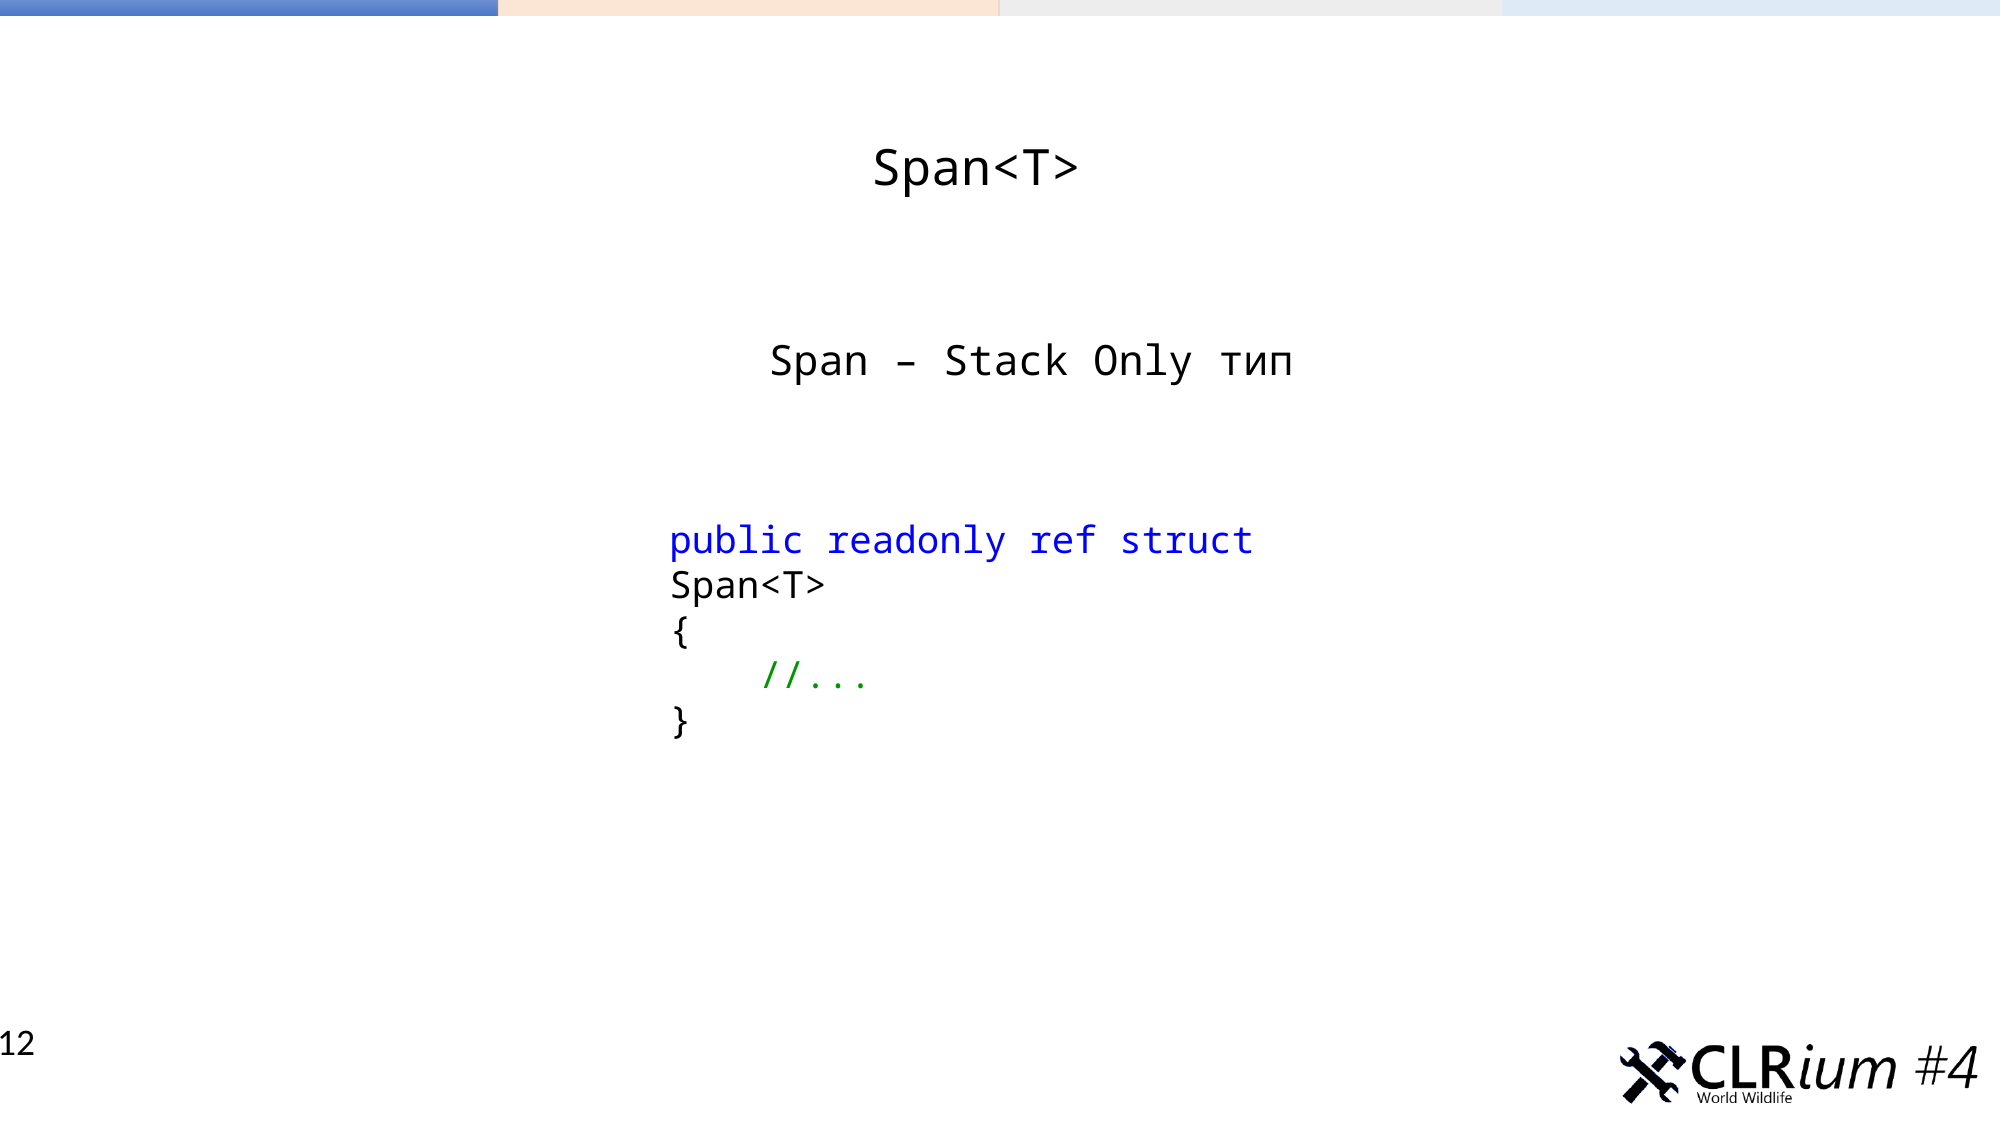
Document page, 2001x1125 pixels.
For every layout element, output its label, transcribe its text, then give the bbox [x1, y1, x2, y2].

picture [1616, 1033, 1985, 1111]
text_box Span – Stack Only тип [450, 326, 1613, 392]
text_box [0, 0, 2000, 16]
text_box 12 [0, 1010, 171, 1071]
text_box public readonly ref struct Span<T> { //... } [654, 508, 1408, 749]
text_box Span<T> [465, 127, 1488, 203]
